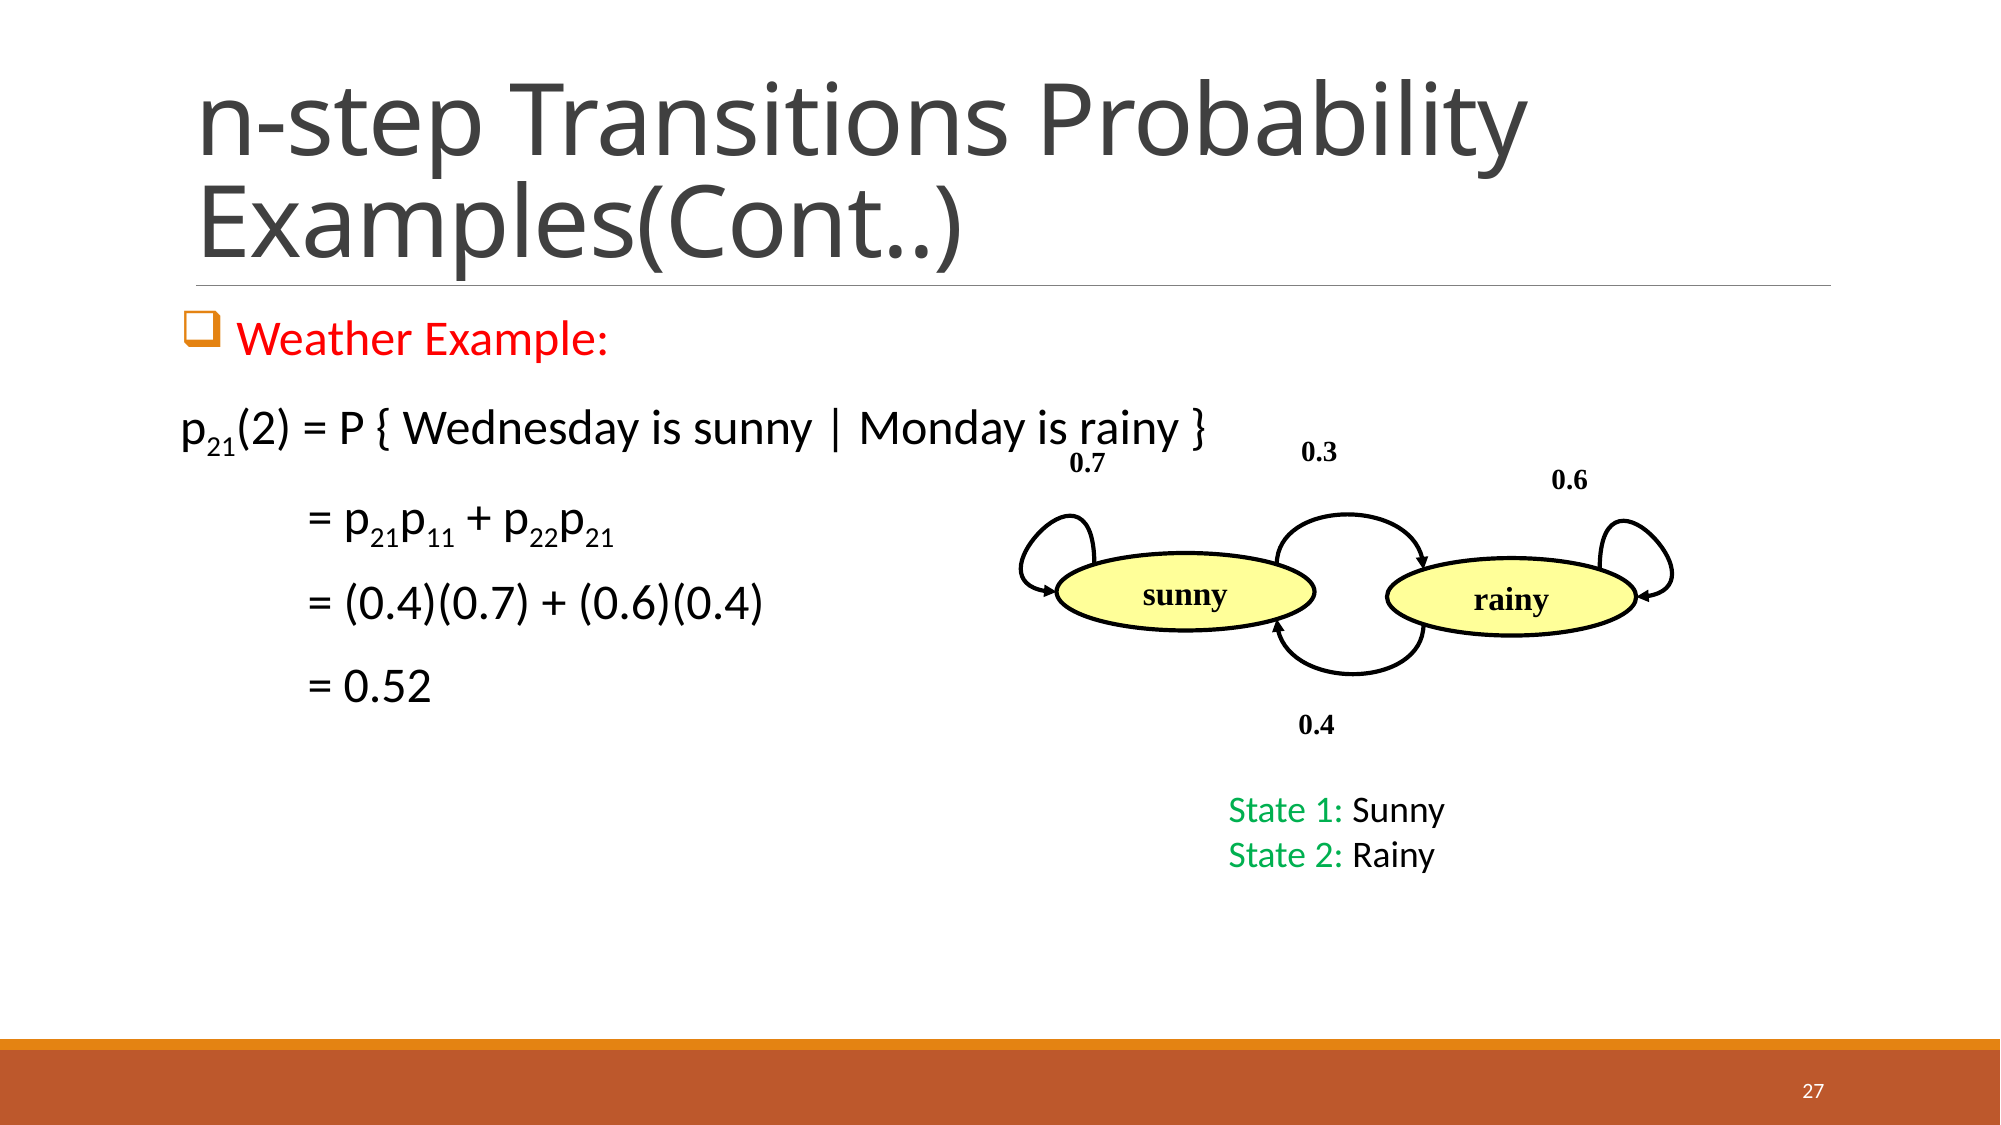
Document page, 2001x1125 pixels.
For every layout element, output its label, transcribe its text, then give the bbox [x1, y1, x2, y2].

slide_number 27 [1624, 1059, 1840, 1120]
list Weather Example: p21(2) = P { Wednesday is sunny | Monday is rainy } = p21p11 + p22p21 = (0.4)(0.7) + (0.6)(0.4) = 0.52 [180, 304, 1830, 990]
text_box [1054, 424, 1674, 771]
title n-step Transitions Probability Examples(Cont..) [180, 47, 1830, 285]
text_box State 1: Sunny State 2: Rainy [1213, 778, 1810, 883]
